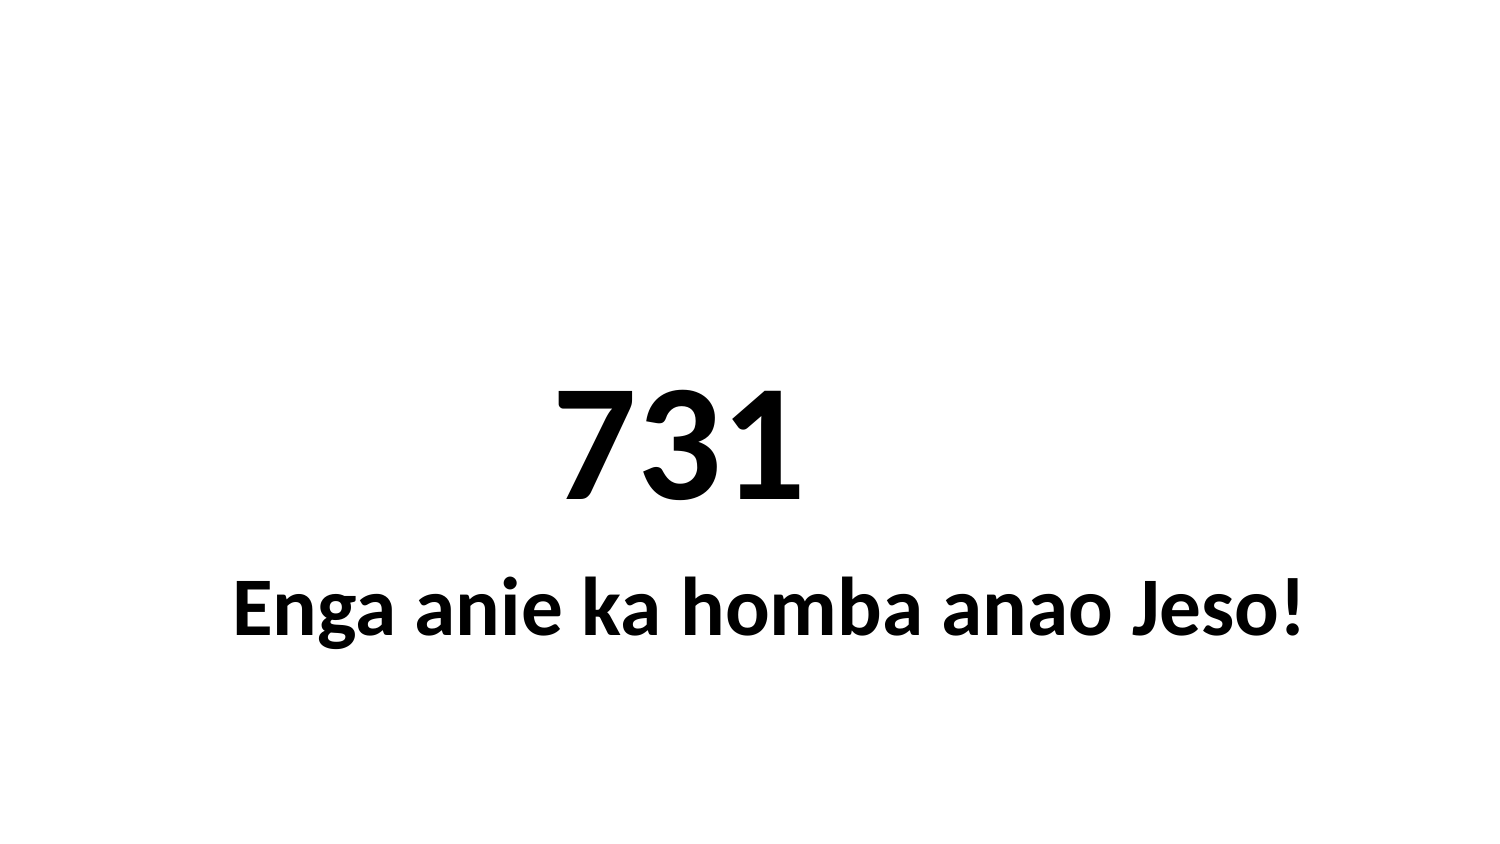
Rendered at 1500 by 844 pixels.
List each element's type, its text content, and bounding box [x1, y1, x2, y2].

text_box 731 [351, 325, 1008, 540]
text_box Enga anie ka homba anao Jeso! [217, 544, 1323, 660]
